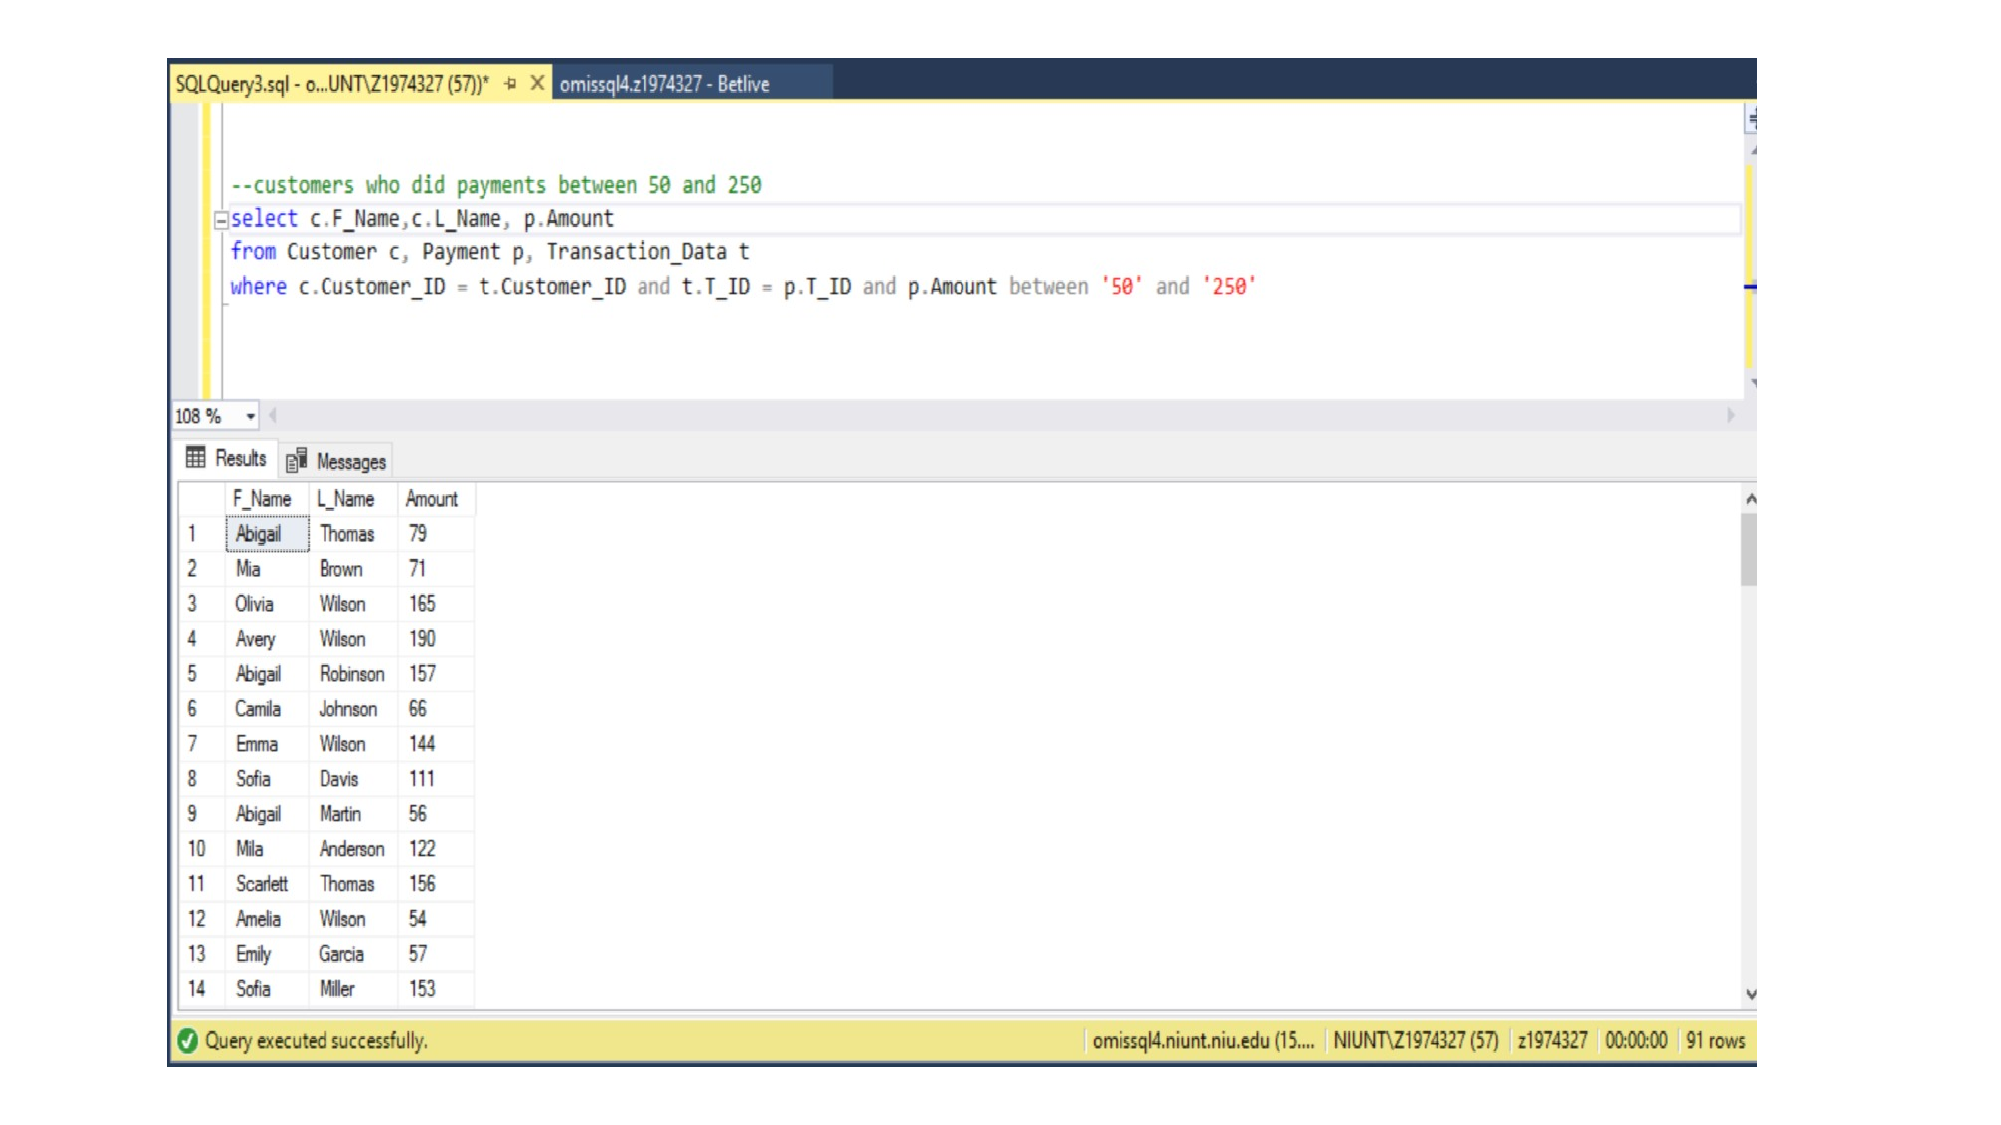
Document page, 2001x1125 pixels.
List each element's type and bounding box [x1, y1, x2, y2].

picture [167, 58, 1757, 1067]
